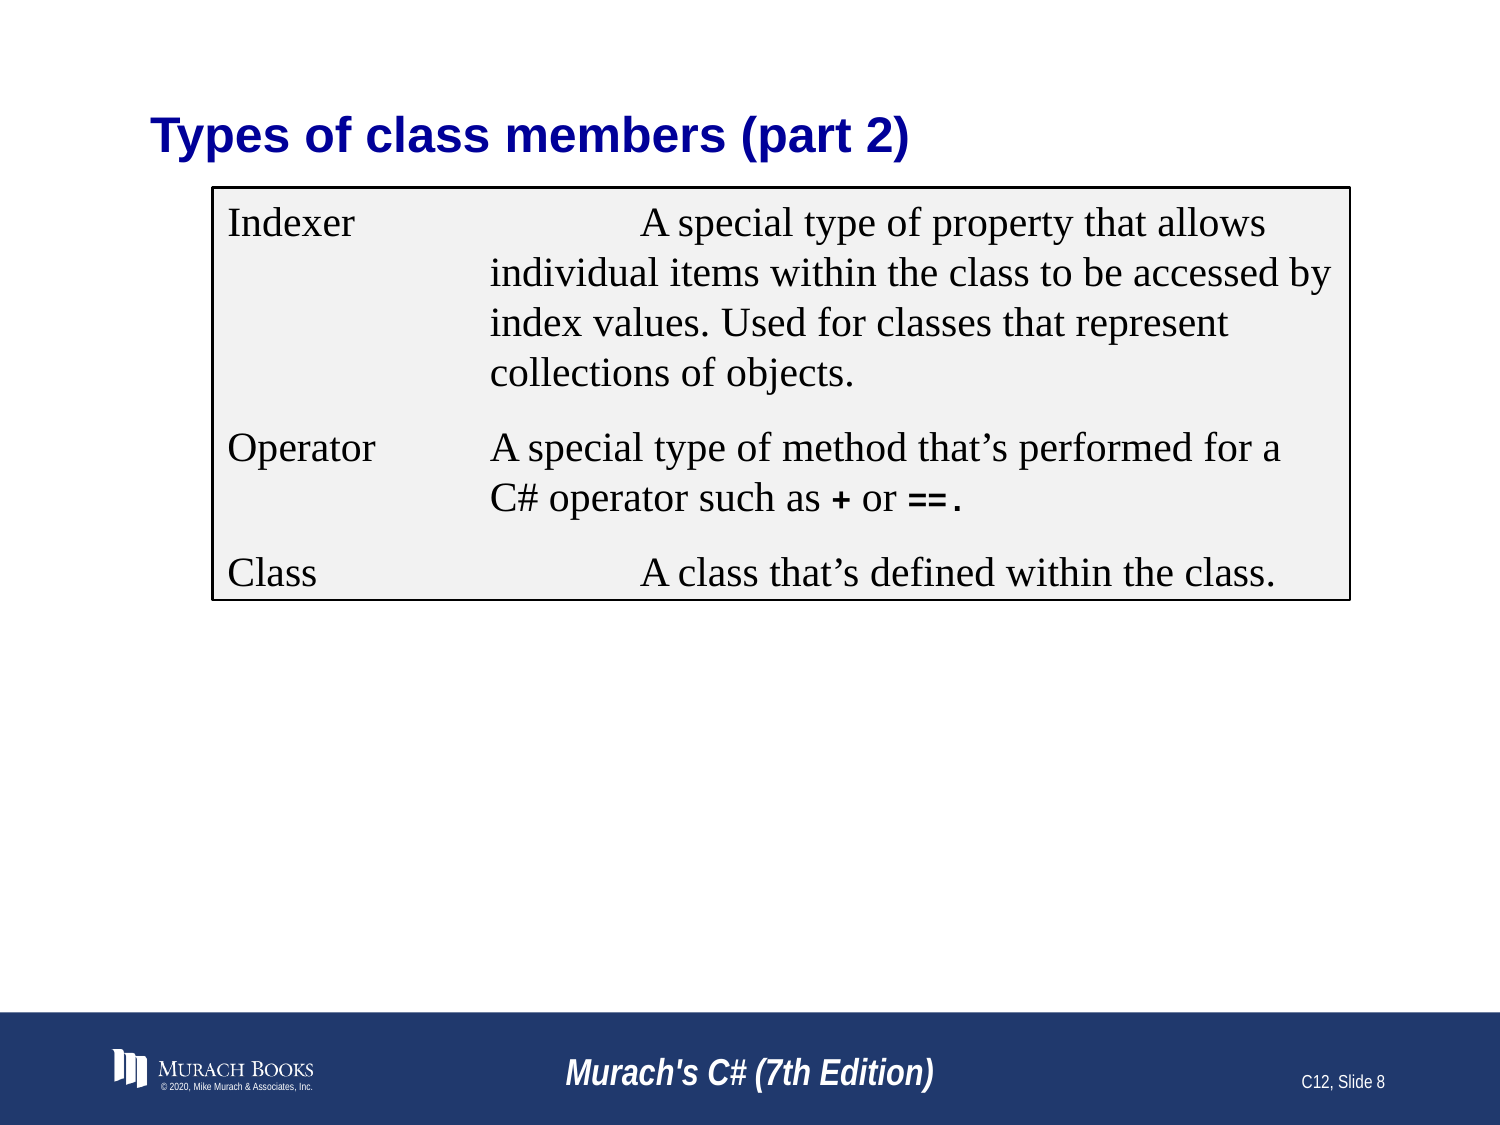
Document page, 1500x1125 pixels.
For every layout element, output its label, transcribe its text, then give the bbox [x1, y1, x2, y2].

slide_number C12, Slide <number> [1087, 1025, 1400, 1100]
list Indexer A special type of property that allows individual items within the class to be accessed by index values. Used for classes that represent collections of objects. Operator A special type of method that’s performed for a C# operator such as + or ==. Class A class that’s defined within the class. [210, 185, 1352, 602]
title Types of class members (part 2) [150, 102, 1350, 163]
slide_number Murach's C# (7th Edition) [463, 1025, 1050, 1100]
footer © 2020, Mike Murach & Associates, Inc. [12, 1025, 463, 1100]
